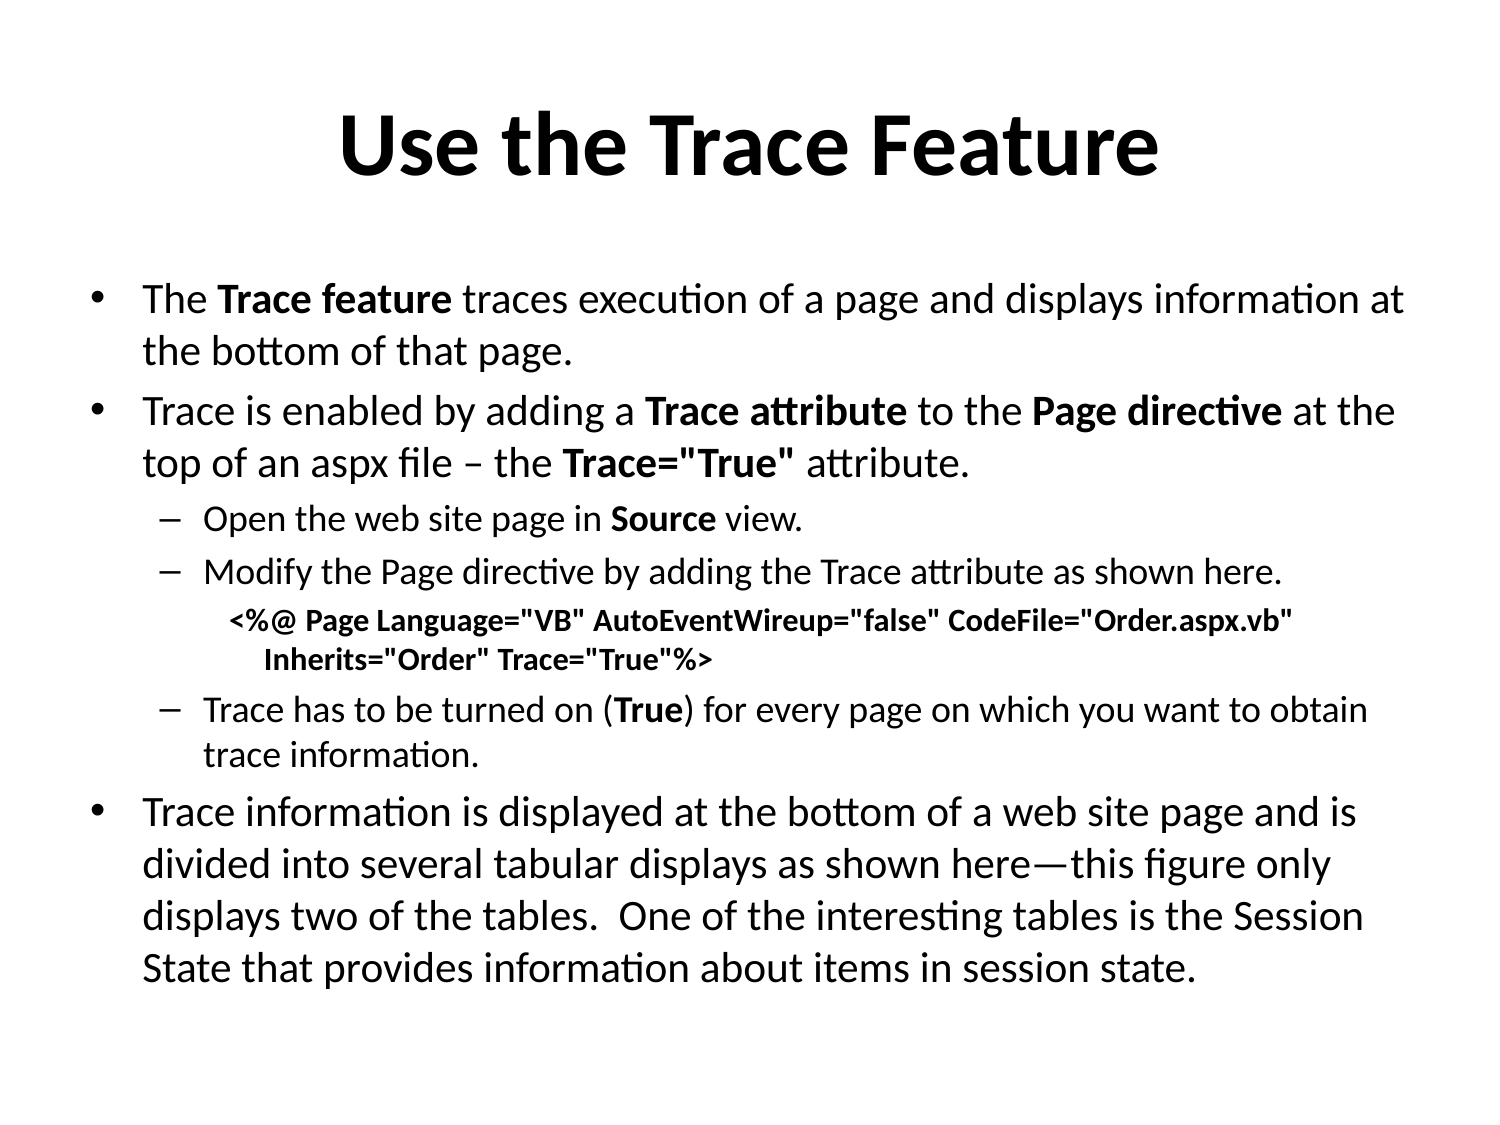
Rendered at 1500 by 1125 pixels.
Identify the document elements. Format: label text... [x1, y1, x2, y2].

title Use the Trace Feature [75, 45, 1425, 233]
list The Trace feature traces execution of a page and displays information at the bottom of that page. Trace is enabled by adding a Trace attribute to the Page directive at the top of an aspx file – the Trace="True" attribute. Open the web site page in Source view. Modify the Page directive by adding the Trace attribute as shown here. <%@ Page Language="VB" AutoEventWireup="false" CodeFile="Order.aspx.vb" Inherits="Order" Trace="True"%> Trace has to be turned on (True) for every page on which you want to obtain trace information. Trace information is displayed at the bottom of a web site page and is divided into several tabular displays as shown here—this figure only displays two of the tables. One of the interesting tables is the Session State that provides information about items in session state. [75, 262, 1425, 1005]
